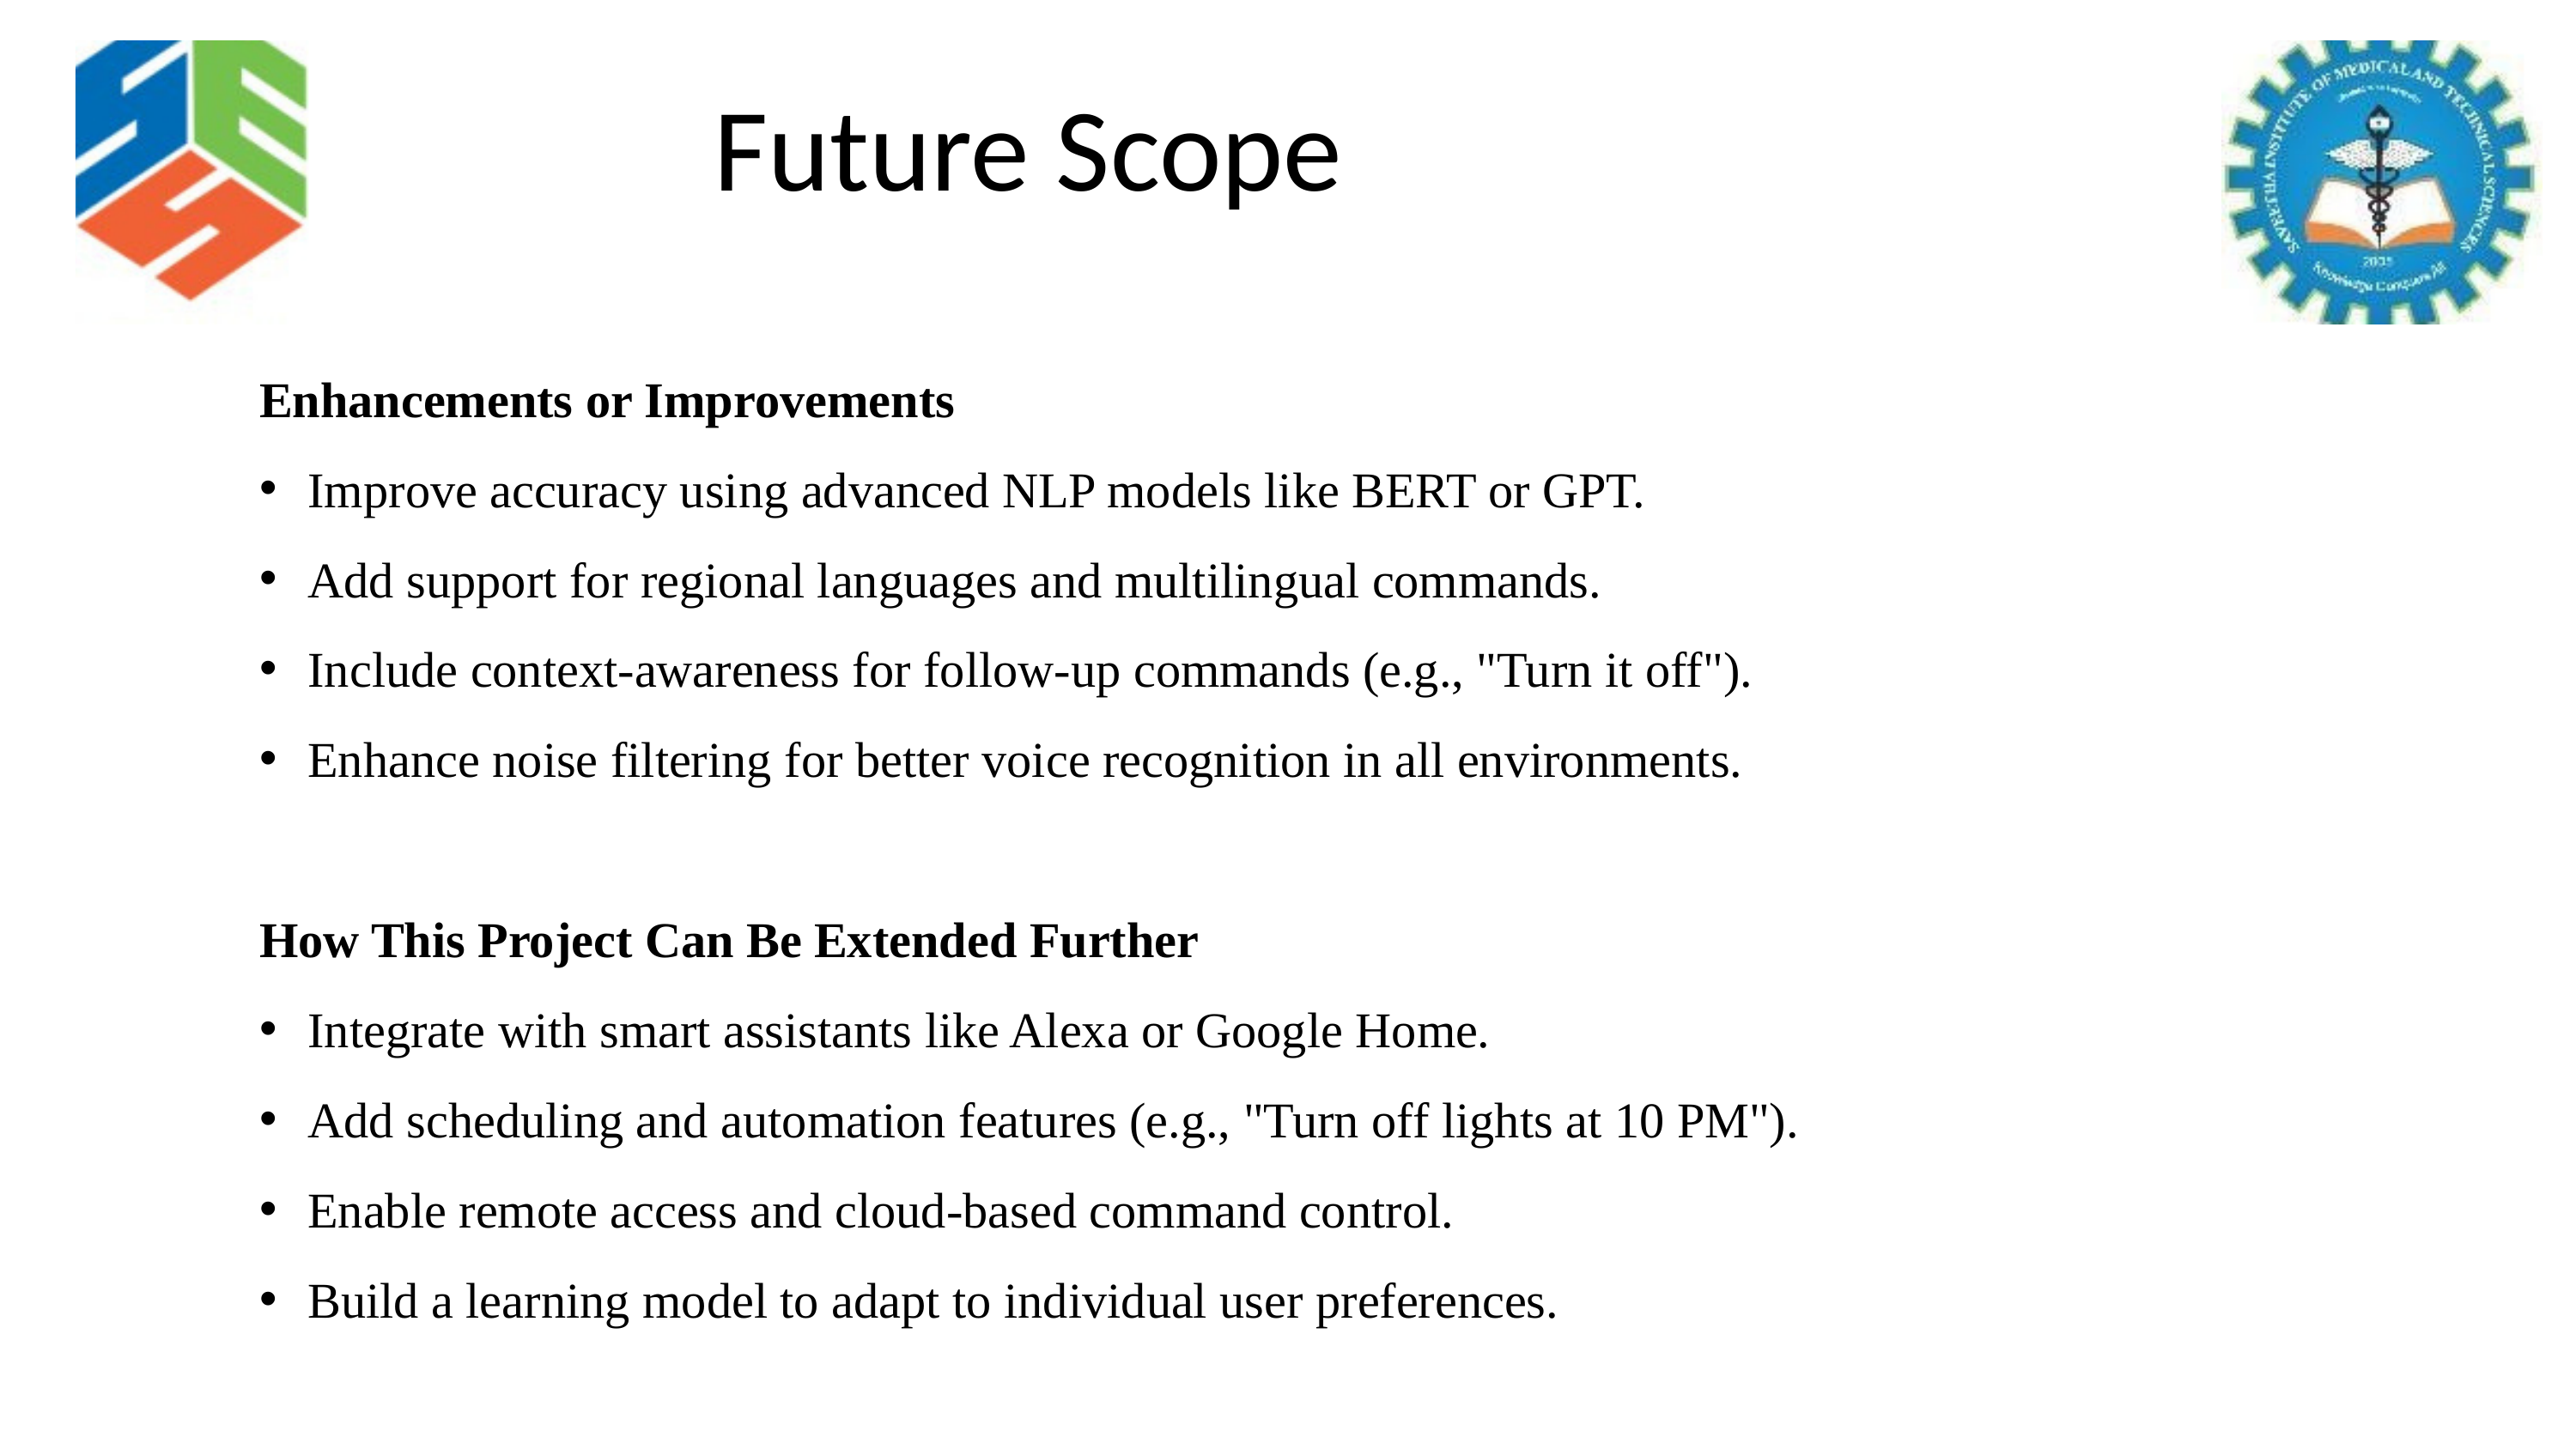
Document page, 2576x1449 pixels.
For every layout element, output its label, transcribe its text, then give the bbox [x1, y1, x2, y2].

text_box Enhancements or Improvements Improve accuracy using advanced NLP models like BERT or GPT. Add support for regional languages and multilingual commands. Include context-awareness for follow-up commands (e.g., "Turn it off"). Enhance noise filtering for better voice recognition in all environments. How This Project Can Be Extended Further Integrate with smart assistants like Alexa or Google Home. Add scheduling and automation features (e.g., "Turn off lights at 10 PM"). Enable remote access and cloud-based command control. Build a learning model to adapt to individual user preferences. [246, 330, 2201, 1335]
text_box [0, 1056, 2092, 1449]
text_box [574, 72, 2227, 236]
text_box [2221, 40, 2543, 324]
text_box [75, 40, 309, 324]
